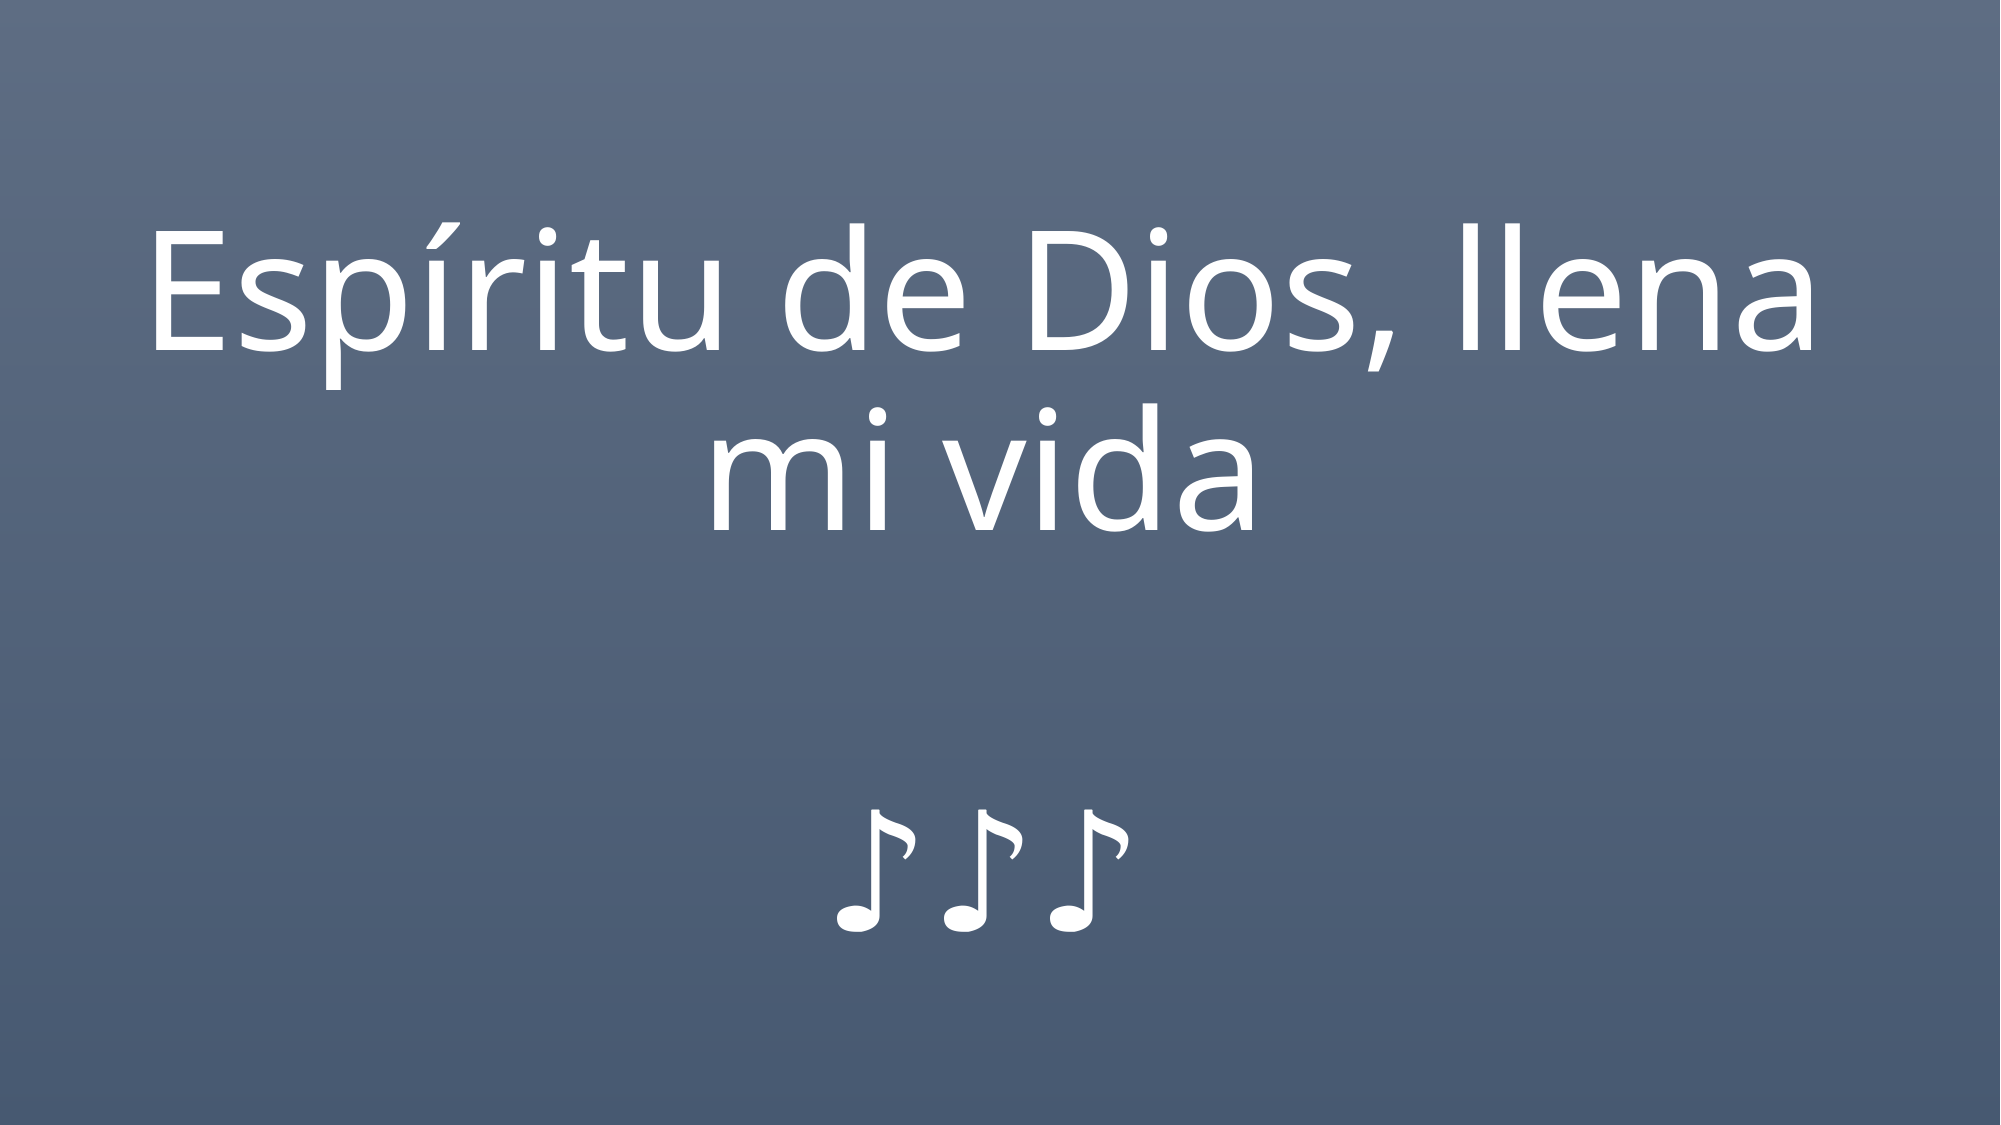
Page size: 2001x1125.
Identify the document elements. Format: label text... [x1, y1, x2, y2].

list Espíritu de Dios, llena mi vida ♪♪♪ [31, 87, 1936, 1087]
